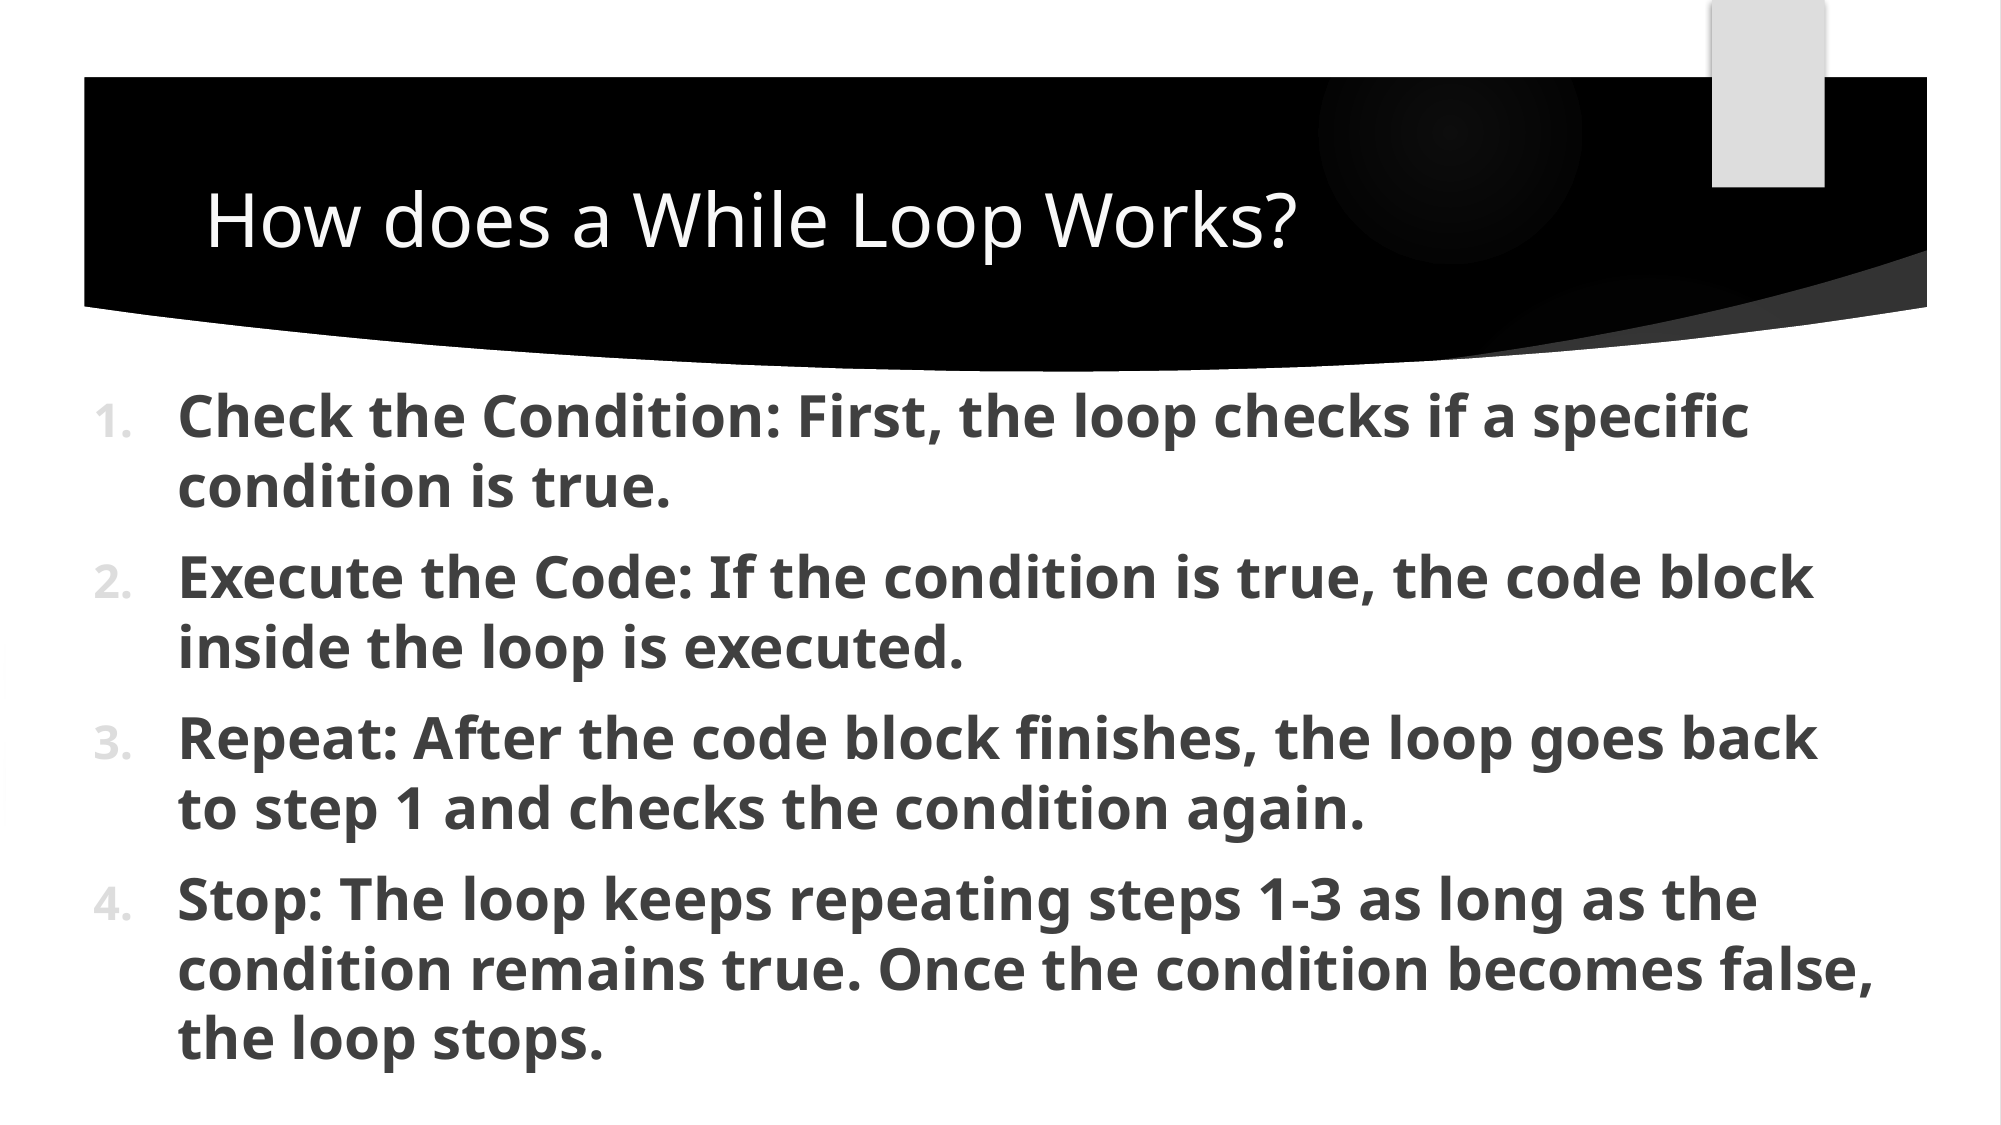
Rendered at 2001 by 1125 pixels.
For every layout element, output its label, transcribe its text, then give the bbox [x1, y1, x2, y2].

title How does a While Loop Works? [189, 159, 1627, 276]
list Check the Condition: First, the loop checks if a specific condition is true. Execute the Code: If the condition is true, the code block inside the loop is executed. Repeat: After the code block finishes, the loop goes back to step 1 and checks the condition again. Stop: The loop keeps repeating steps 1-3 as long as the condition remains true. Once the condition becomes false, the loop stops. [78, 371, 1910, 1119]
